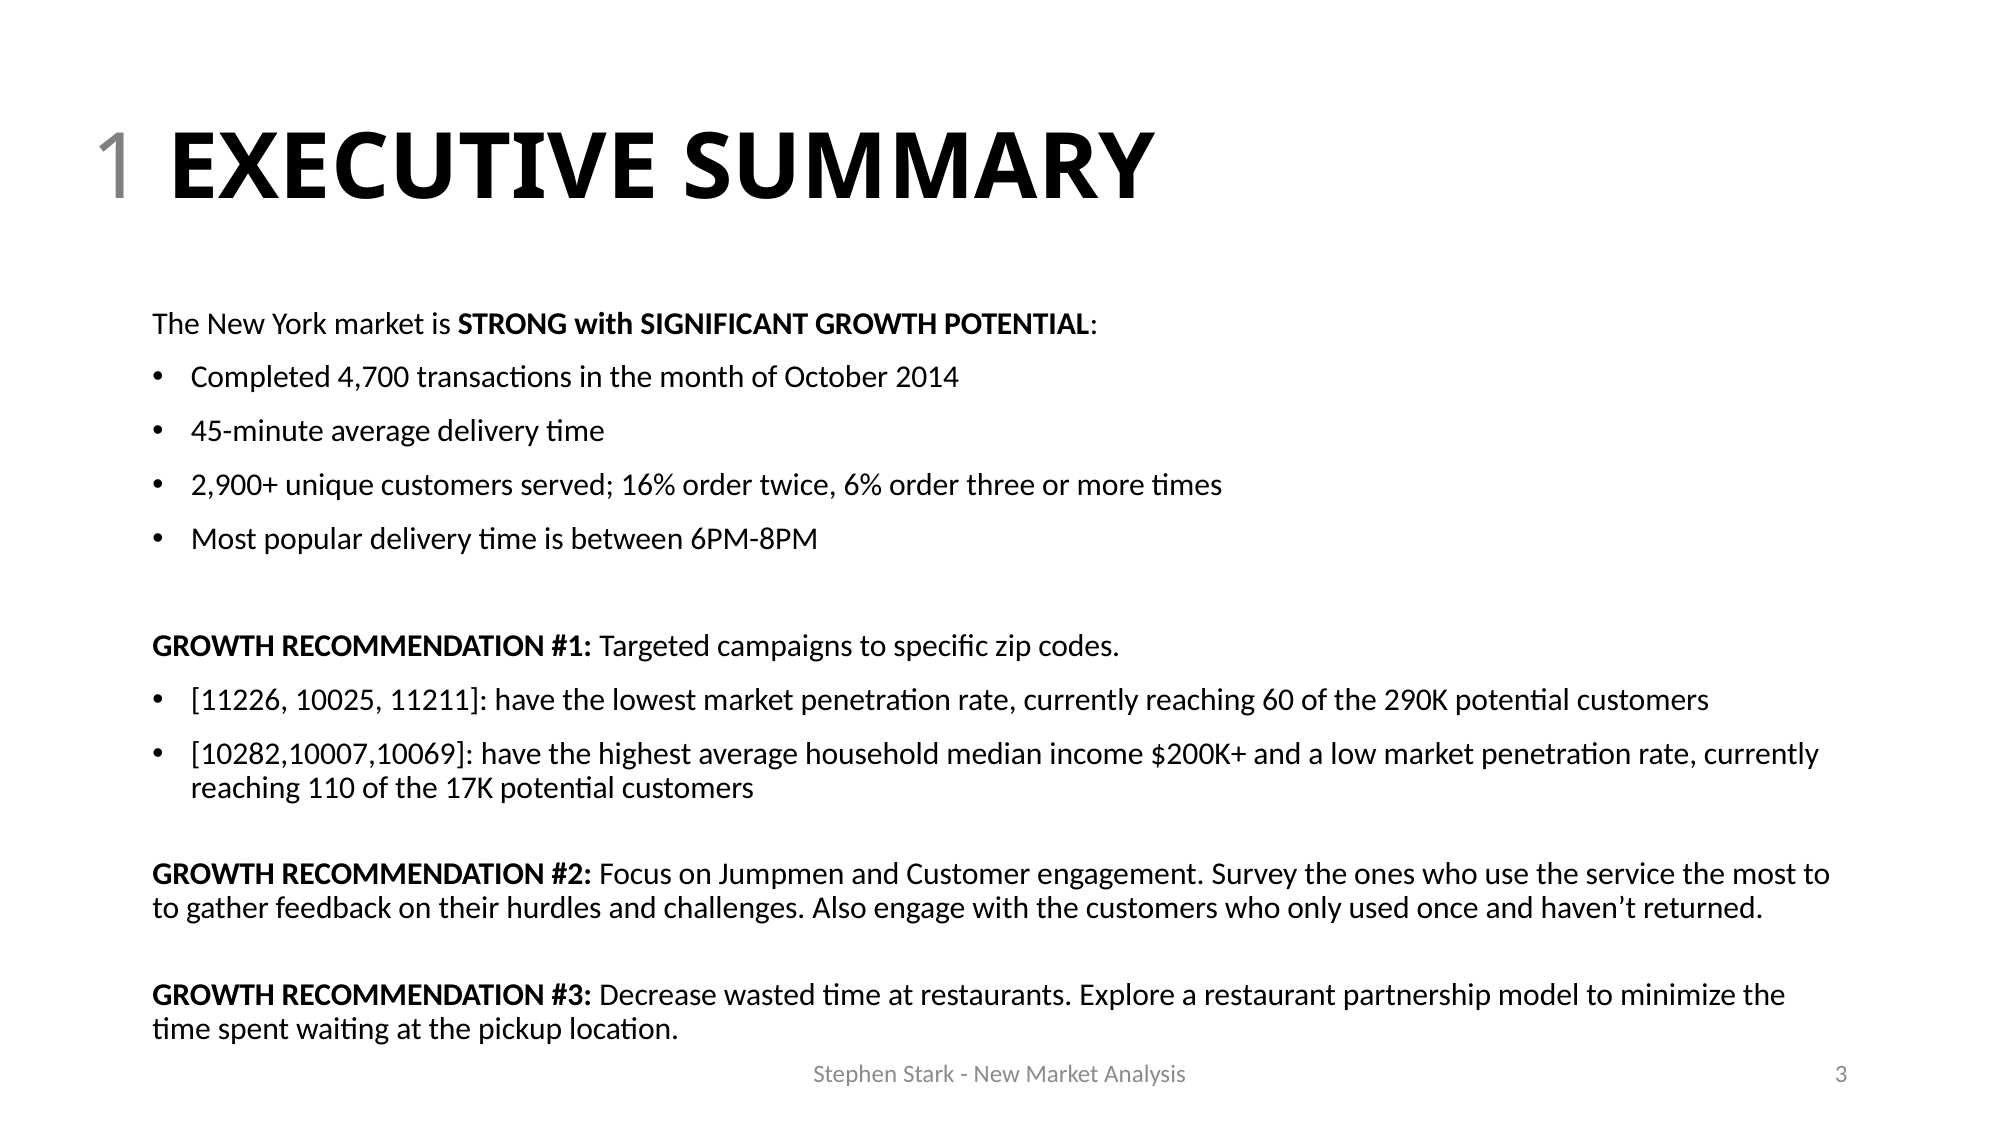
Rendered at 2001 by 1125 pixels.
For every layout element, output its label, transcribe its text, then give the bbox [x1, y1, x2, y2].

title 1 EXECUTIVE SUMMARY [75, 67, 1921, 271]
slide_number 3 [1412, 1042, 1863, 1103]
footer Stephen Stark - New Market Analysis [662, 1042, 1338, 1103]
list The New York market is STRONG with SIGNIFICANT GROWTH POTENTIAL: Completed 4,700 transactions in the month of October 2014 45-minute average delivery time 2,900+ unique customers served; 16% order twice, 6% order three or more times Most popular delivery time is between 6PM-8PM GROWTH RECOMMENDATION #1: Targeted campaigns to specific zip codes. [11226, 10025, 11211]: have the lowest market penetration rate, currently reaching 60 of the 290K potential customers [10282,10007,10069]: have the highest average household median income $200K+ and a low market penetration rate, currently reaching 110 of the 17K potential customers GROWTH RECOMMENDATION #2: Focus on Jumpmen and Customer engagement. Survey the ones who use the service the most to to gather feedback on their hurdles and challenges. Also engage with the customers who only used once and haven’t returned. GROWTH RECOMMENDATION #3: Decrease wasted time at restaurants. Explore a restaurant partnership model to minimize the time spent waiting at the pickup location. [137, 299, 1863, 1066]
